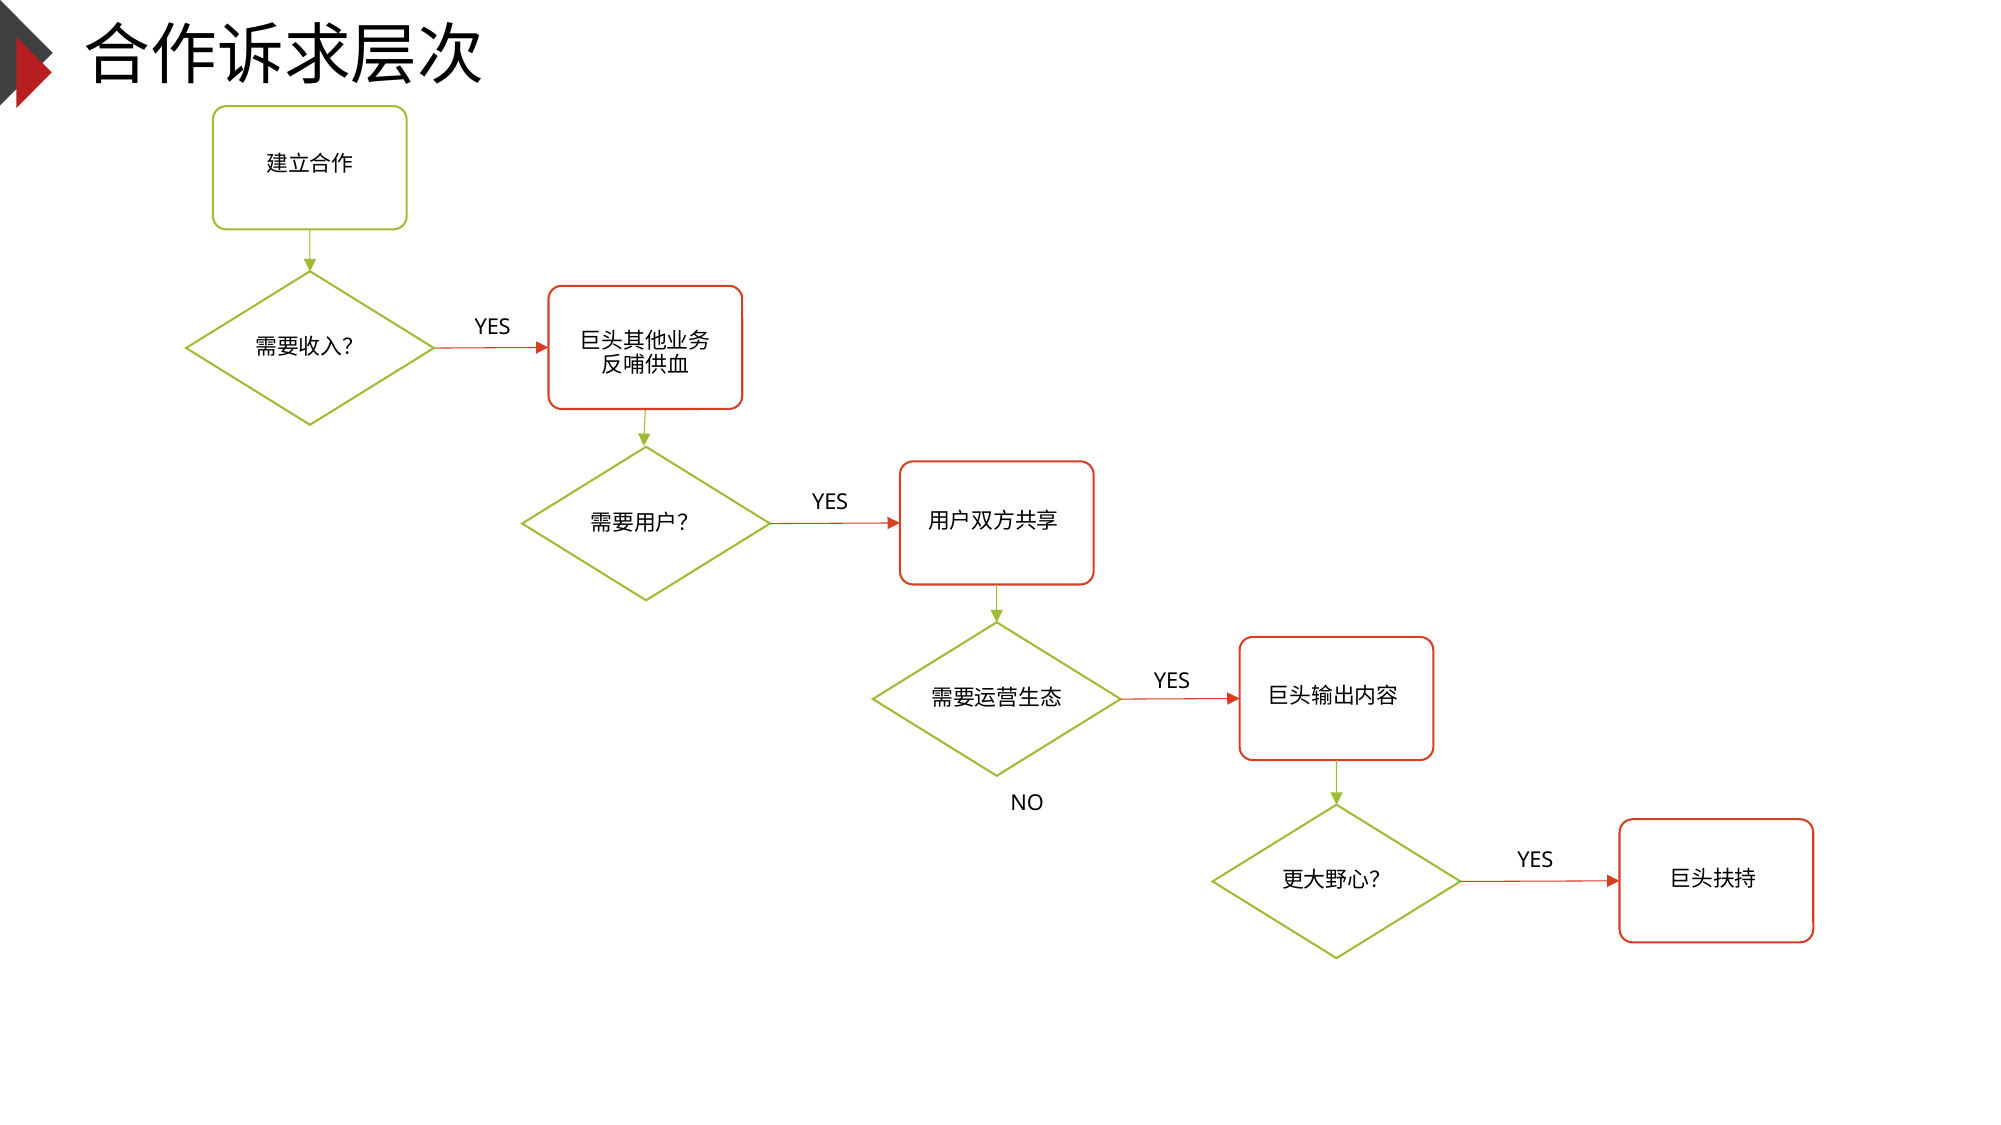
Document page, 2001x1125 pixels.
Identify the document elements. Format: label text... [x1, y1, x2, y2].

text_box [872, 622, 1121, 776]
title 合作诉求层次 [69, 13, 1474, 92]
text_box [1239, 636, 1434, 761]
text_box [1212, 804, 1461, 959]
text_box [522, 446, 770, 601]
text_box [548, 285, 743, 409]
text_box YES [434, 312, 548, 342]
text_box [1453, 845, 1620, 882]
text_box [212, 106, 407, 230]
text_box YES [1121, 666, 1239, 697]
text_box YES [770, 487, 899, 517]
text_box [186, 271, 434, 425]
text_box NO [997, 788, 1057, 819]
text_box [1619, 819, 1814, 943]
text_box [899, 461, 1094, 585]
